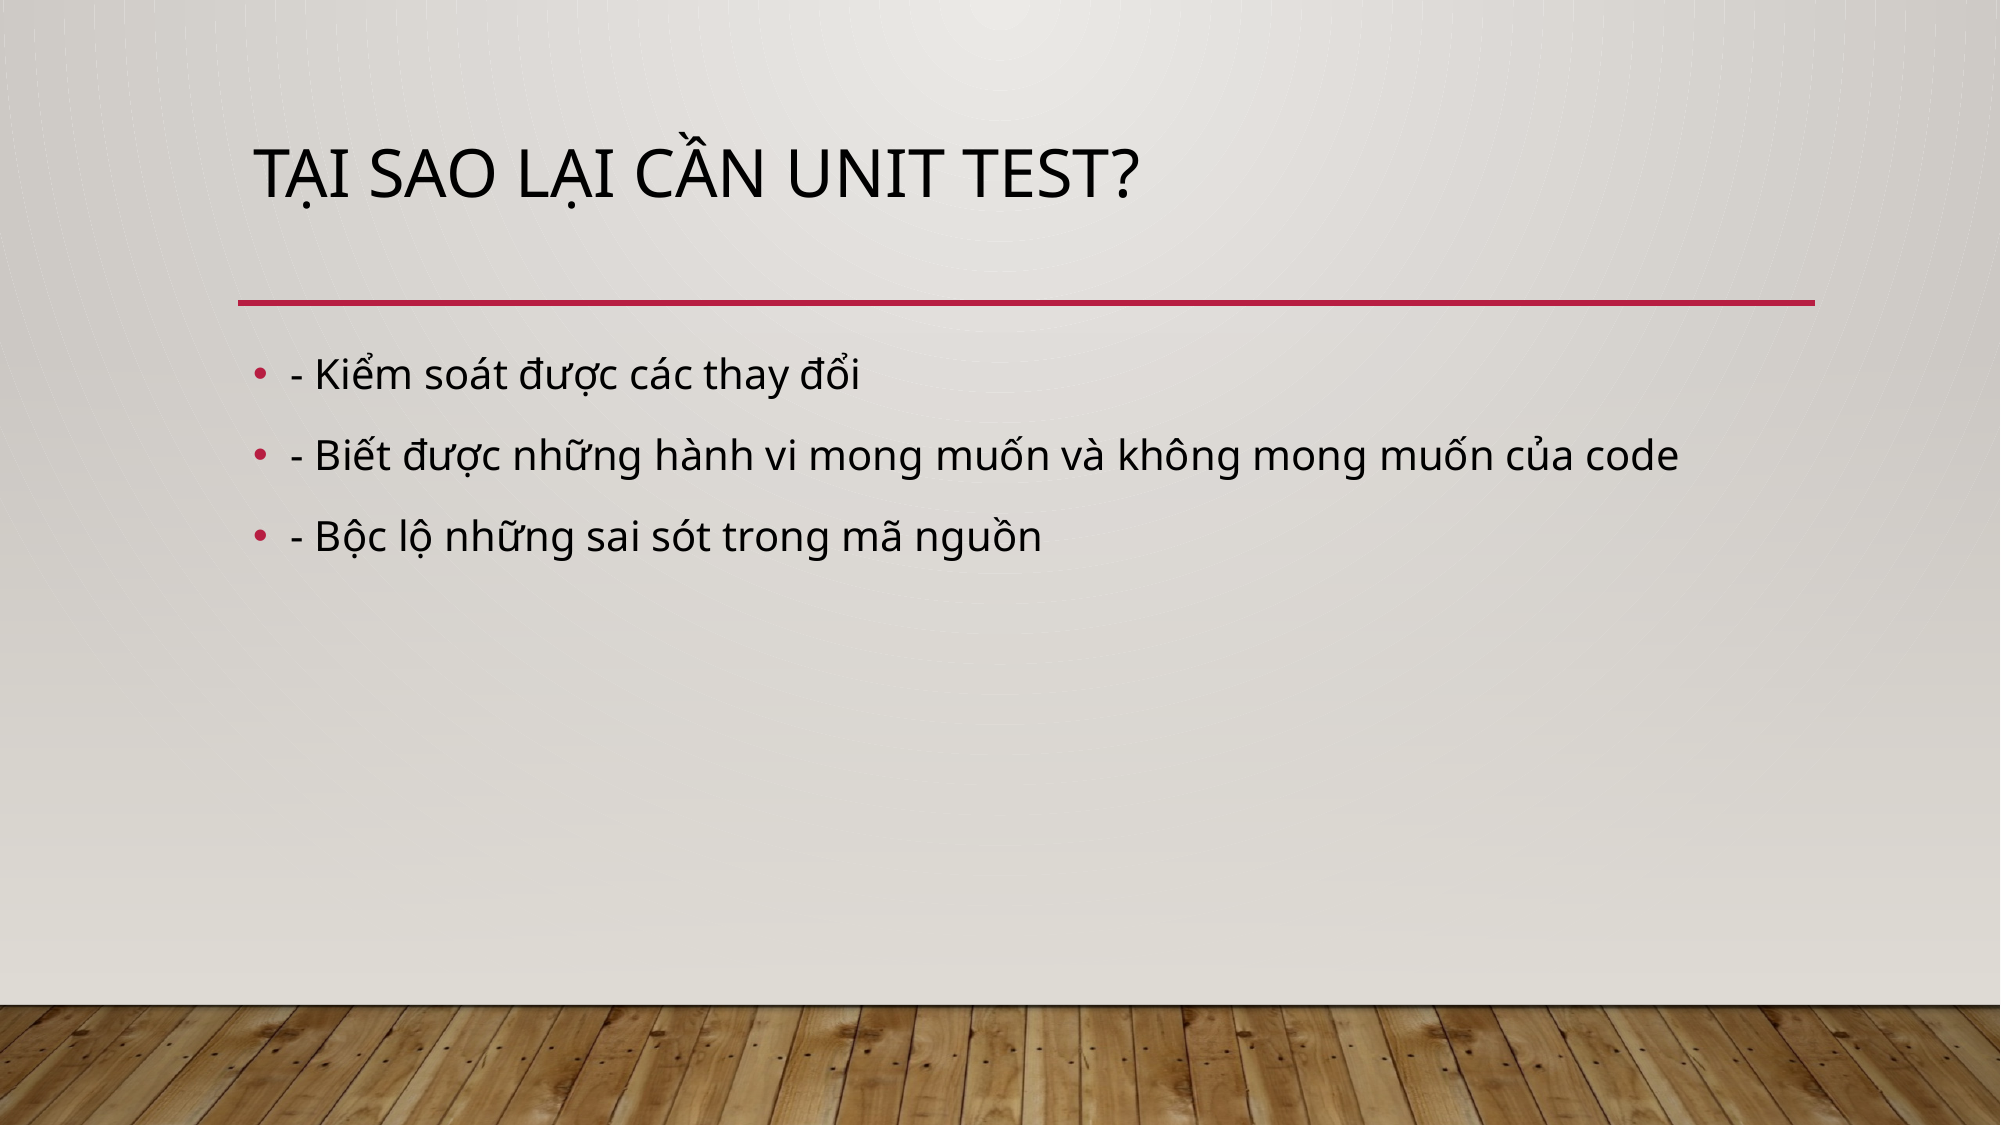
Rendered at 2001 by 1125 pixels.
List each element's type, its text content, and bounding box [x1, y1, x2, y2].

picture [0, 1005, 2000, 1125]
title Tại sao lại cần unit test? [238, 131, 1814, 305]
list - Kiểm soát được các thay đổi - Biết được những hành vi mong muốn và không mong muốn của code - Bộc lộ những sai sót trong mã nguồn [238, 330, 1814, 897]
